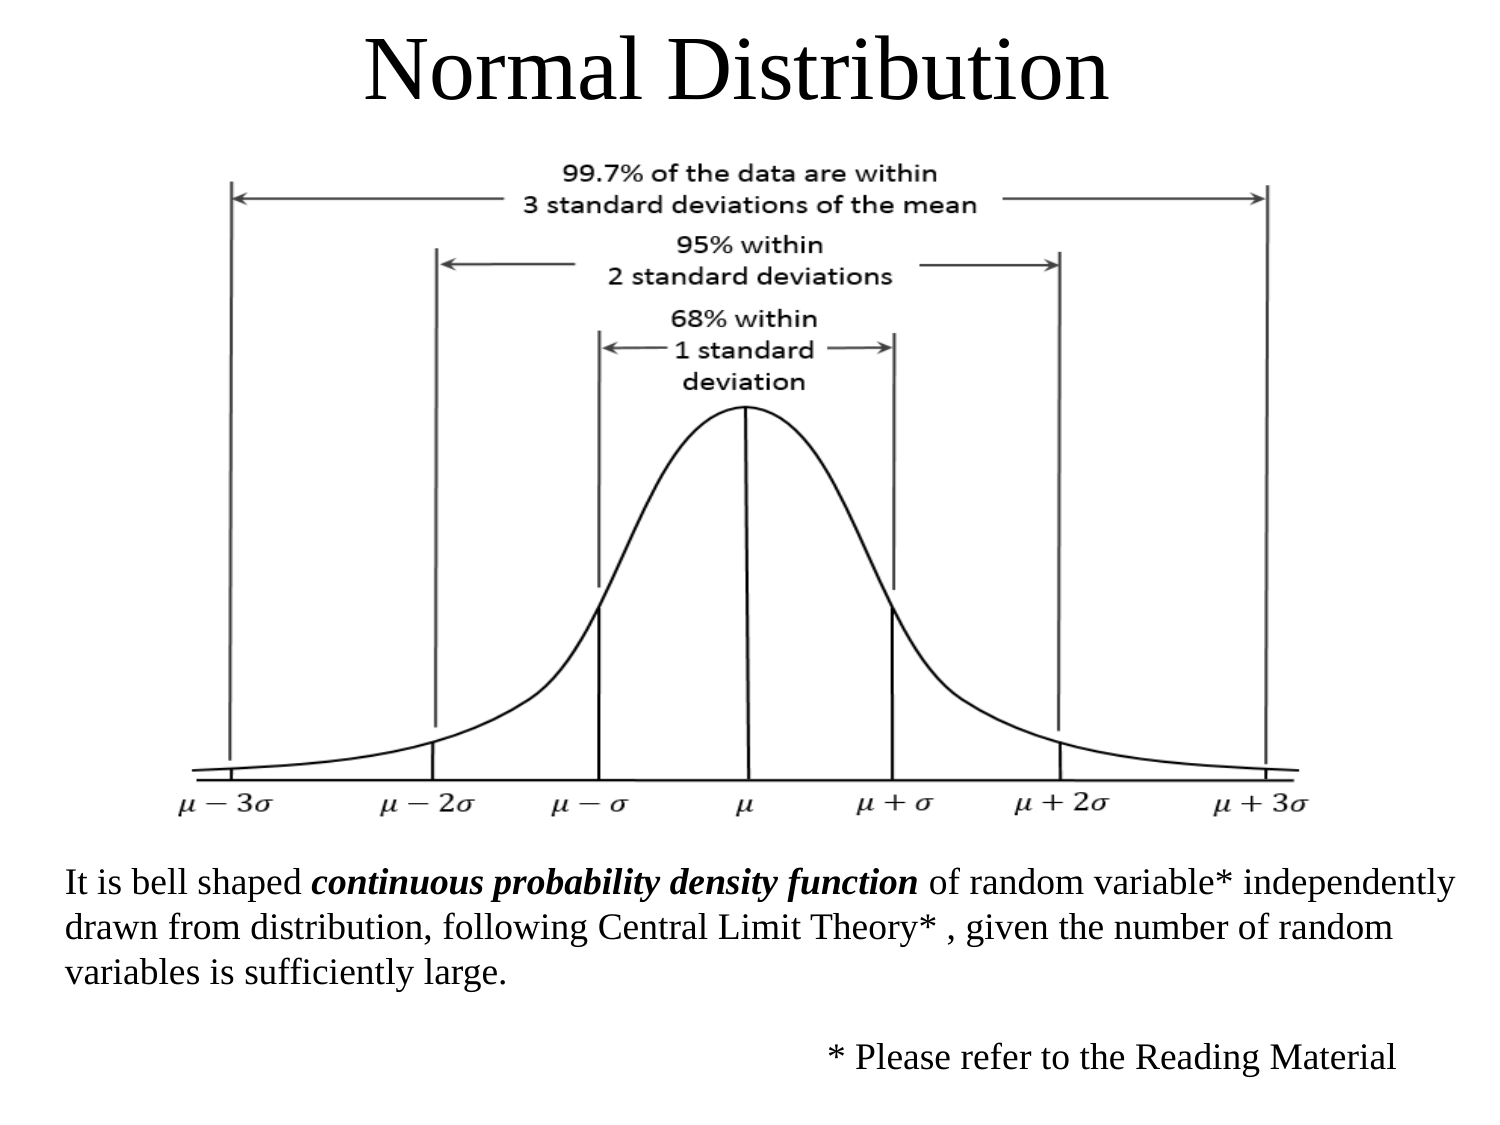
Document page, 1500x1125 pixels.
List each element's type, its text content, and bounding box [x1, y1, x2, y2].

text_box * Please refer to the Reading Material [487, 1024, 1413, 1085]
title Normal Distribution [62, 0, 1413, 125]
picture [162, 149, 1326, 826]
text_box It is bell shaped continuous probability density function of random variable* independently drawn from distribution, following Central Limit Theory* , given the number of random variables is sufficiently large. [50, 849, 1500, 1000]
